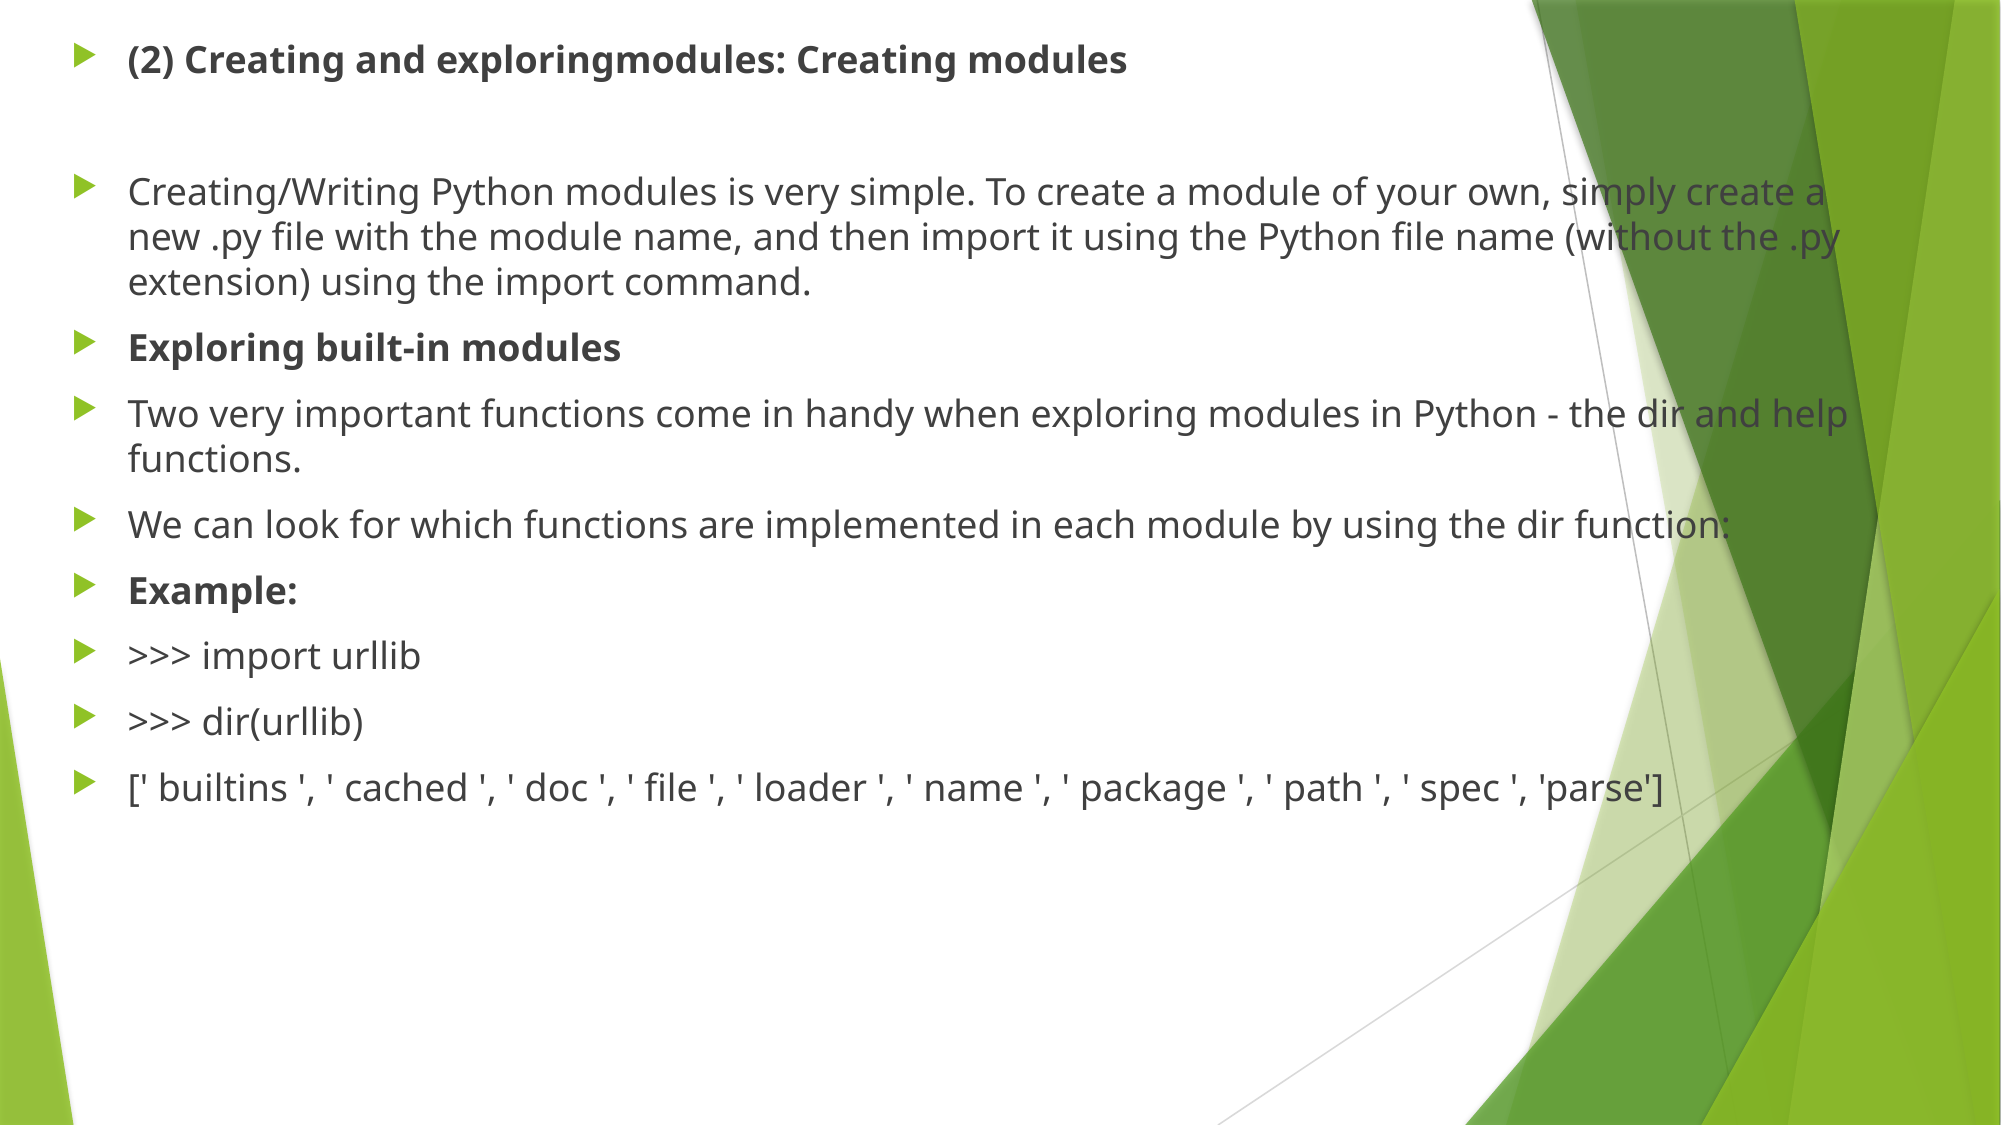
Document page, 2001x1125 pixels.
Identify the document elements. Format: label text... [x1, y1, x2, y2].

list (2) Creating and exploringmodules: Creating modules Creating/Writing Python modules is very simple. To create a module of your own, simply create a new .py file with the module name, and then import it using the Python file name (without the .py extension) using the import command. Exploring built-in modules Two very important functions come in handy when exploring modules in Python - the dir and help functions. We can look for which functions are implemented in each module by using the dir function: Example: >>> import urllib >>> dir(urllib) [' builtins ', ' cached ', ' doc ', ' file ', ' loader ', ' name ', ' package ', ' path ', ' spec ', 'parse'] [56, 29, 1974, 1105]
